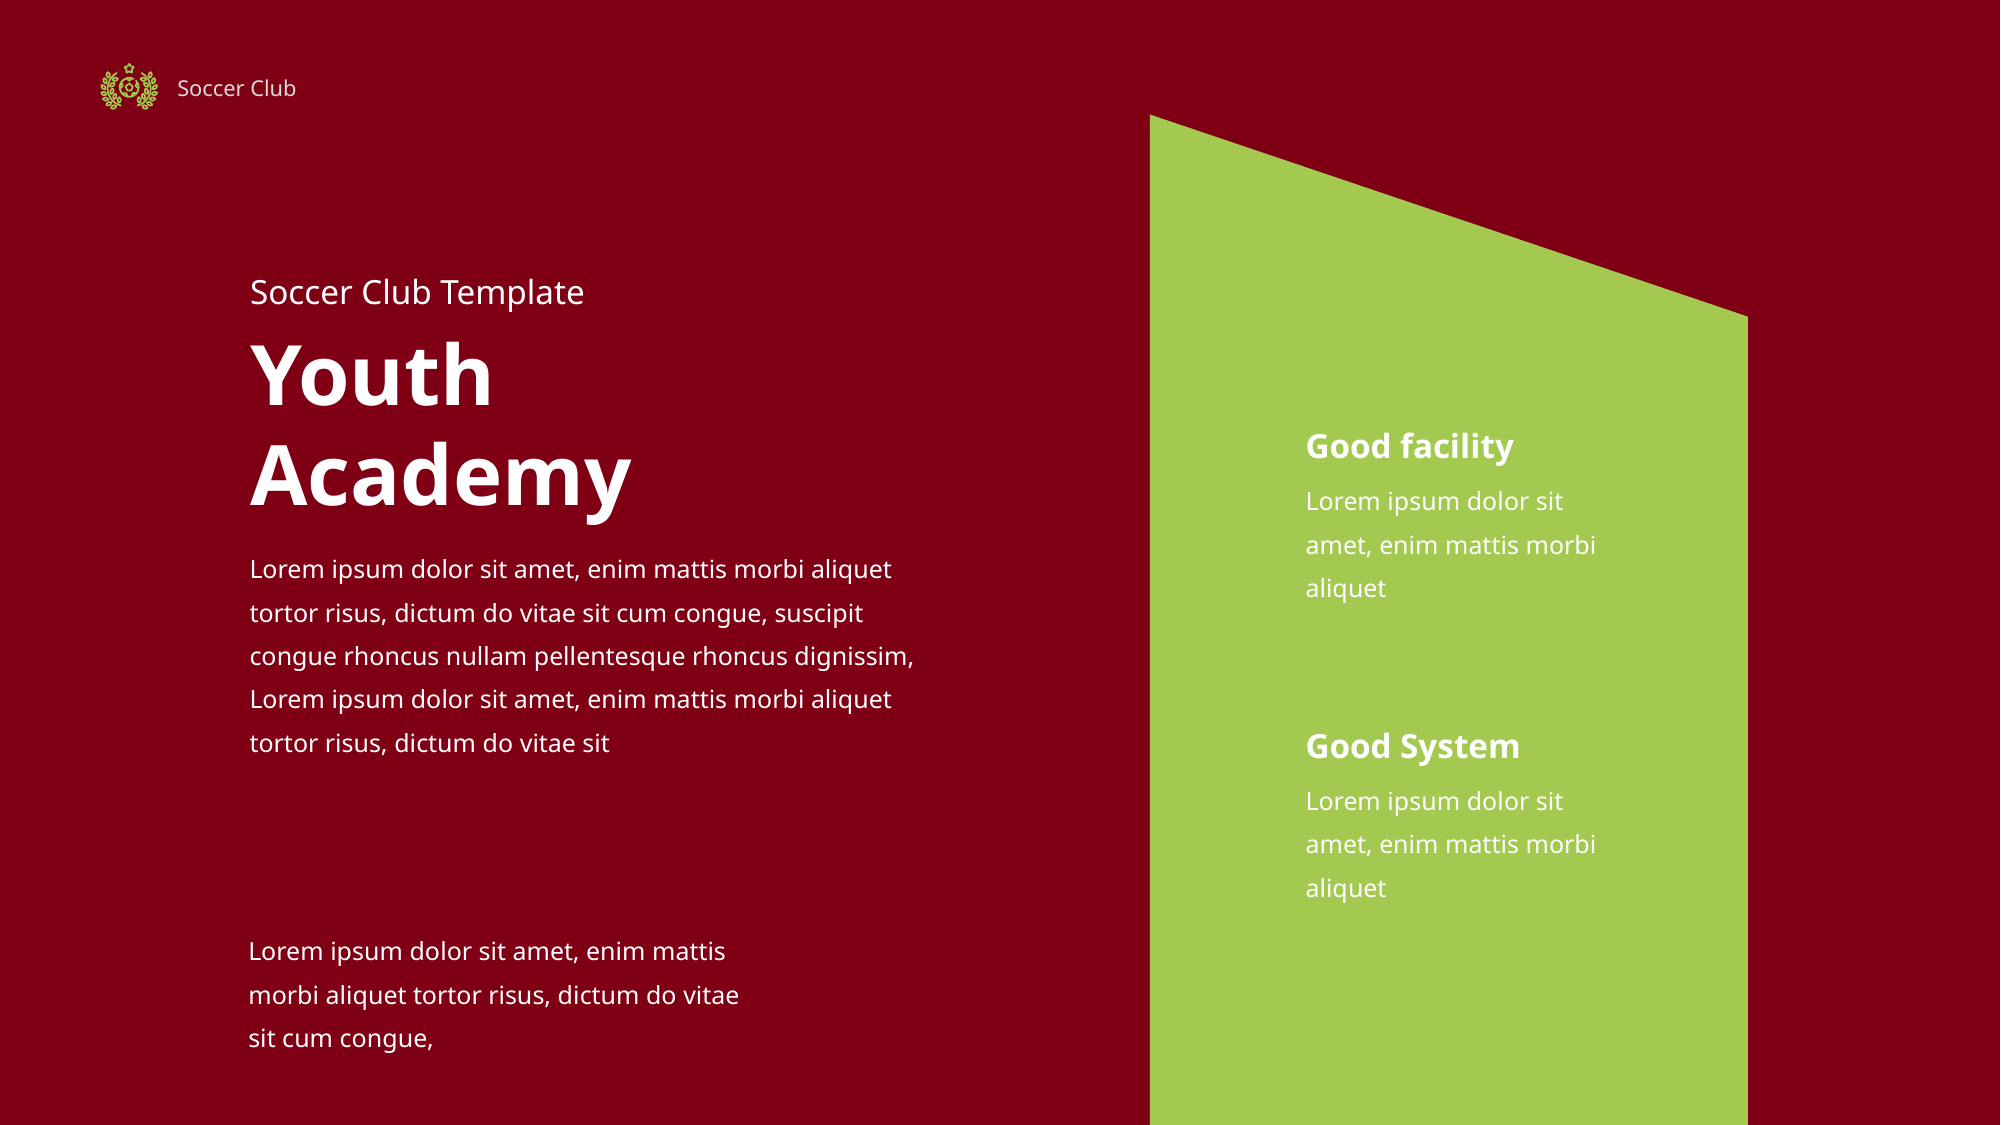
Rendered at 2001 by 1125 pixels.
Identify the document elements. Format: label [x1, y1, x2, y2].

picture [0, 0, 2000, 1125]
text_box [100, 62, 159, 110]
